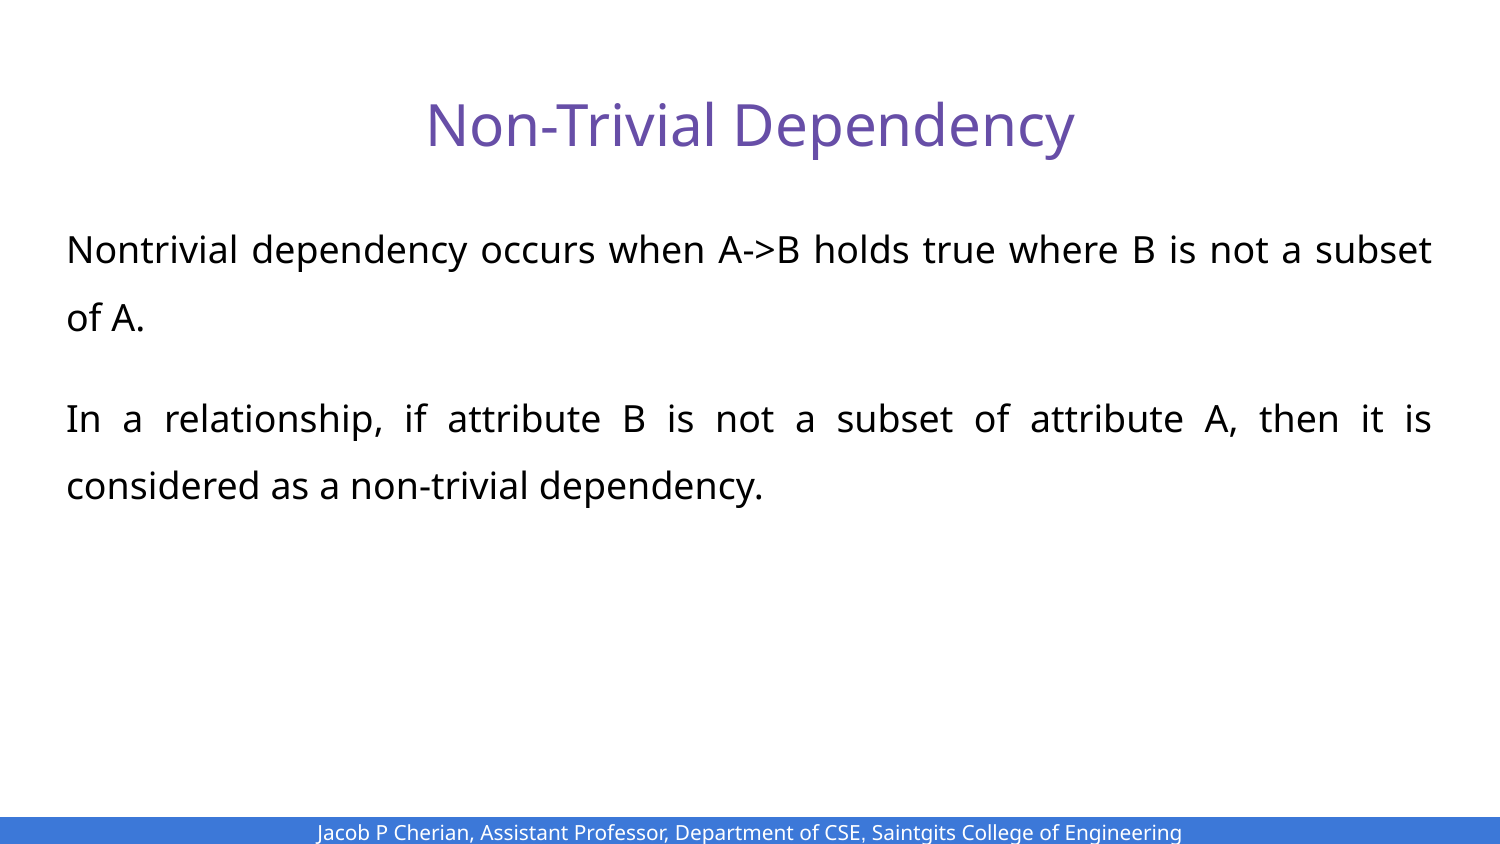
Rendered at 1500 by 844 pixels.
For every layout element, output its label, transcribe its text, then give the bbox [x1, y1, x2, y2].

list Nontrivial dependency occurs when A->B holds true where B is not a subset of A. In a relationship, if attribute B is not a subset of attribute A, then it is considered as a non-trivial dependency. [51, 189, 1449, 750]
title Non-Trivial Dependency [51, 72, 1449, 167]
